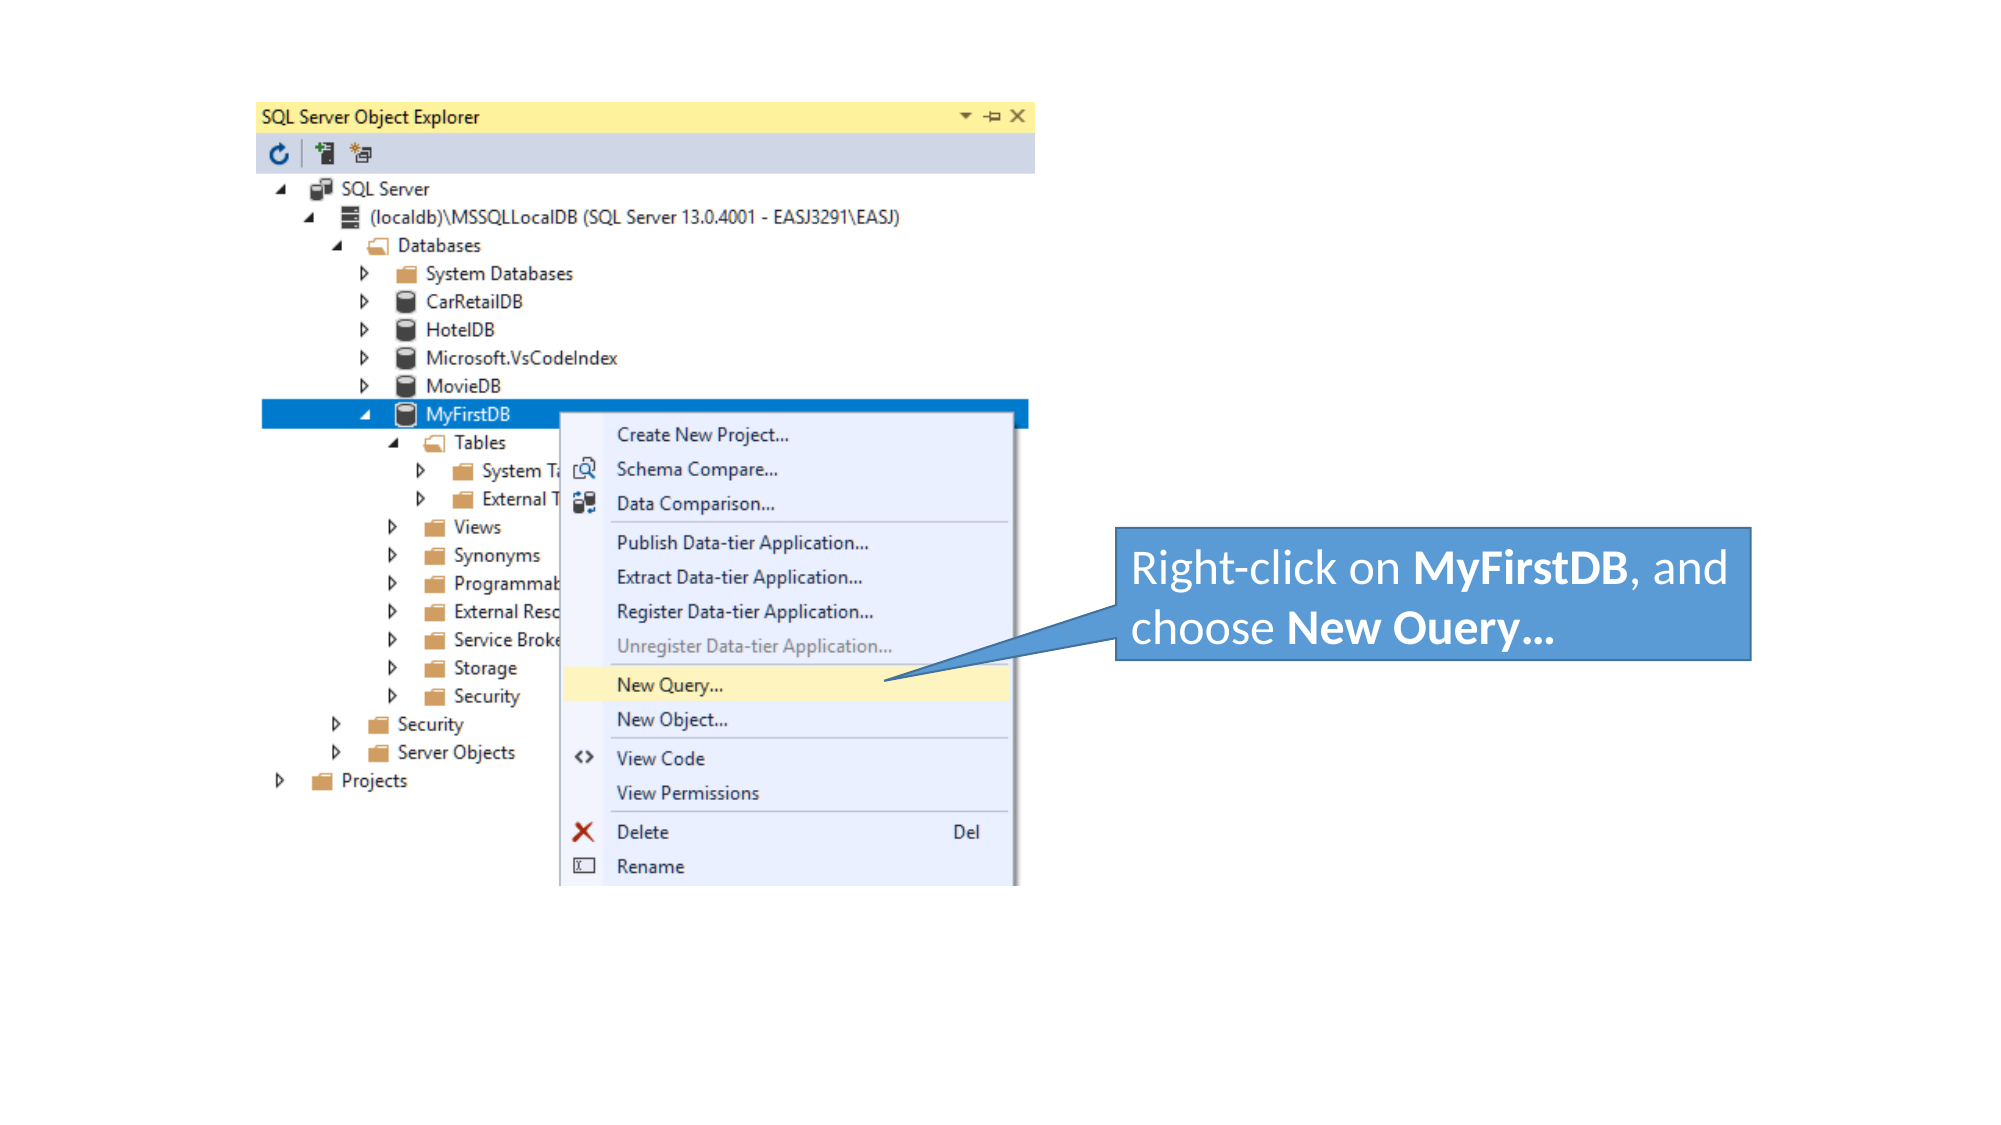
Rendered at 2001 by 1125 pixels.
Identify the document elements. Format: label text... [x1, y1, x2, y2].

text_box Right-click on MyFirstDB, and choose New Ouery… [1035, 526, 1752, 662]
picture [256, 102, 1035, 886]
